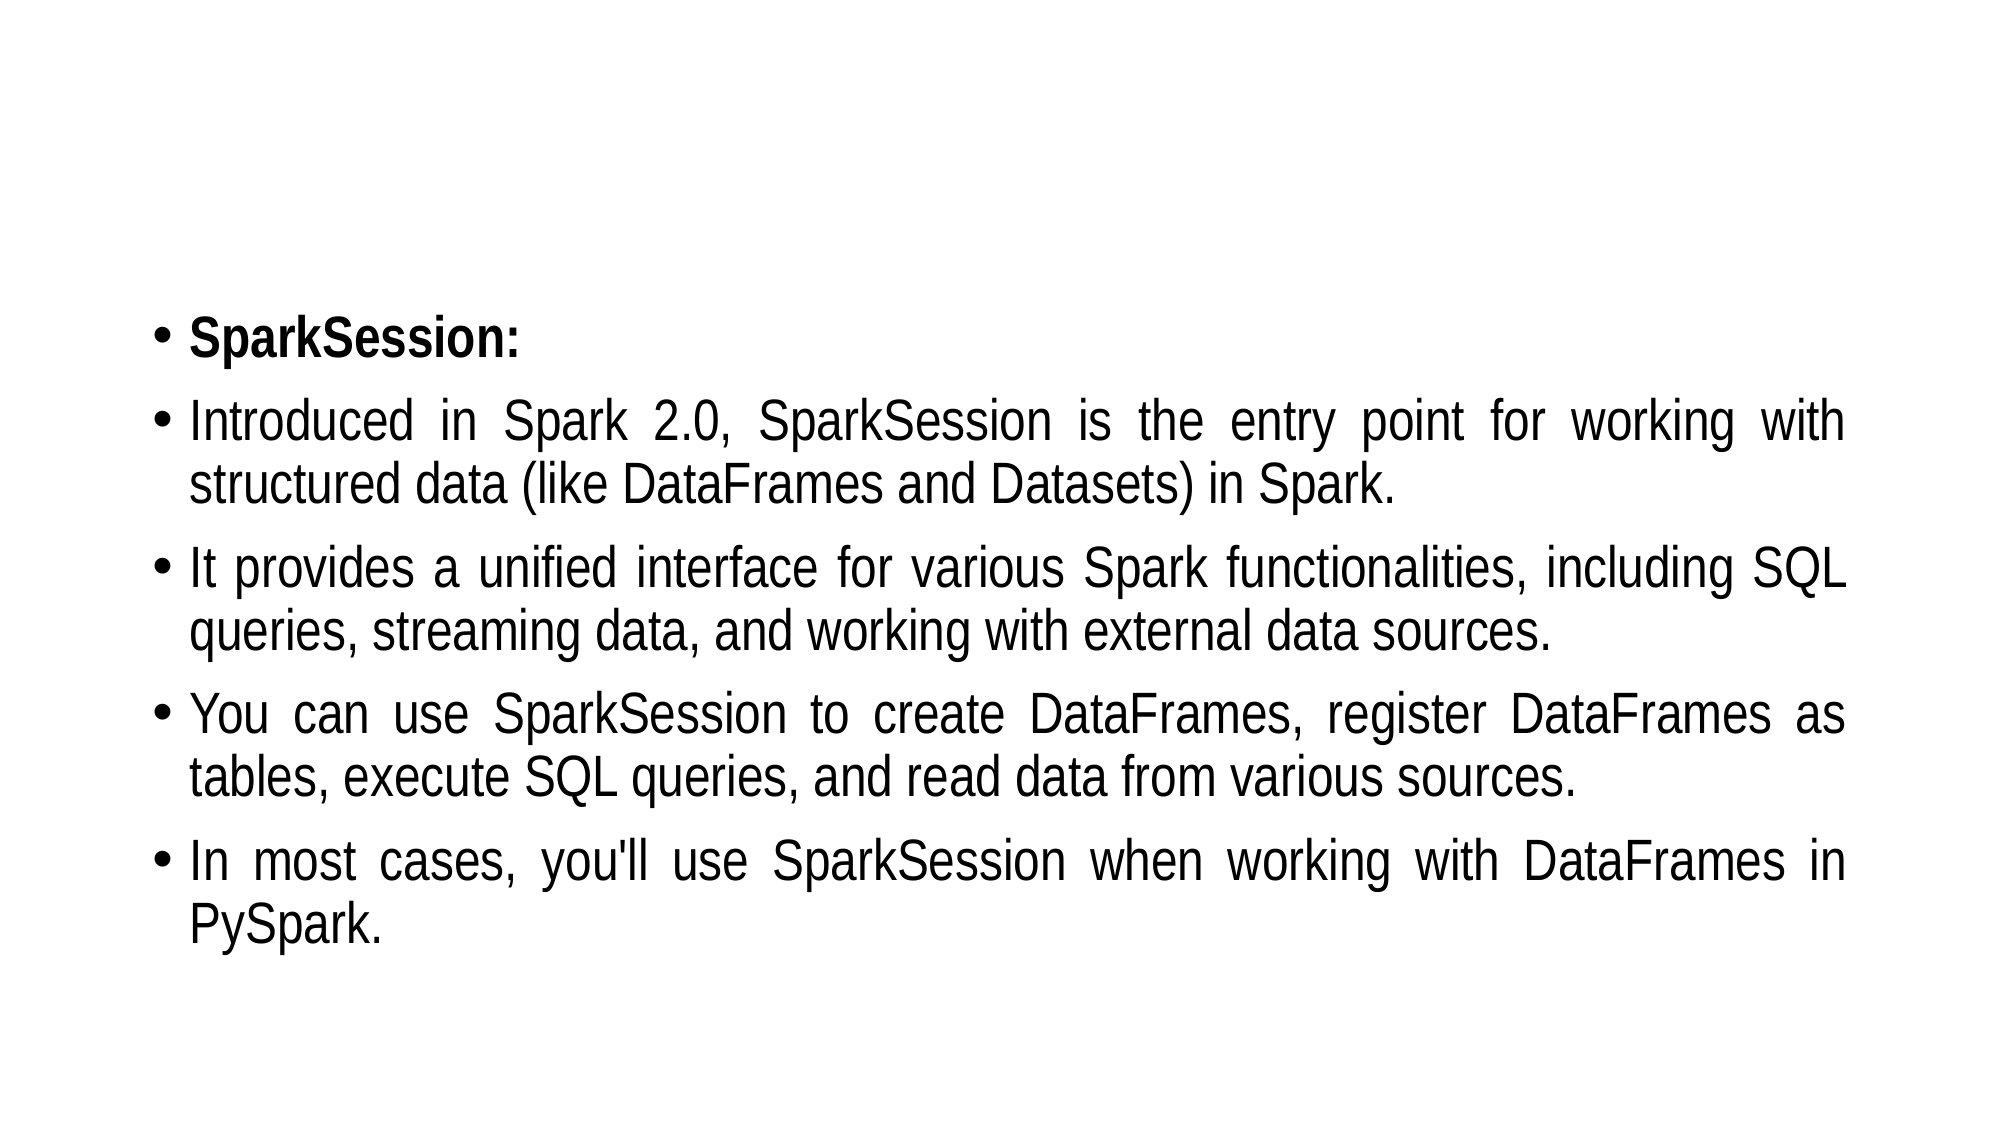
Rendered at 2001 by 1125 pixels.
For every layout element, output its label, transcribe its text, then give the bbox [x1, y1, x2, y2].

list SparkSession: Introduced in Spark 2.0, SparkSession is the entry point for working with structured data (like DataFrames and Datasets) in Spark. It provides a unified interface for various Spark functionalities, including SQL queries, streaming data, and working with external data sources. You can use SparkSession to create DataFrames, register DataFrames as tables, execute SQL queries, and read data from various sources. In most cases, you'll use SparkSession when working with DataFrames in PySpark. [137, 299, 1863, 1014]
